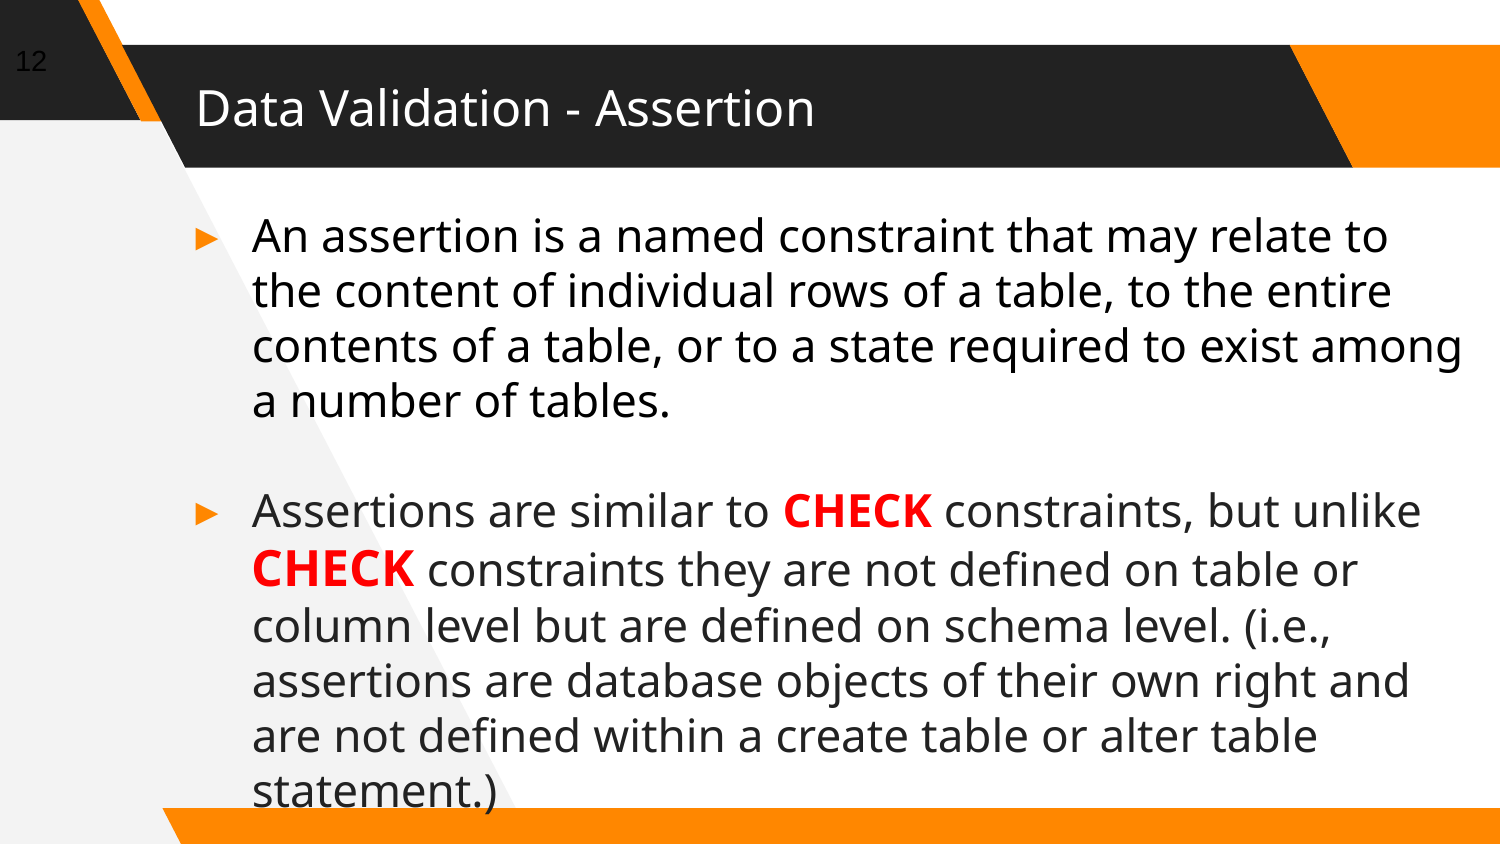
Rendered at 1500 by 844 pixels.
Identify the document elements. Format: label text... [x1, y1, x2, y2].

slide_number 12 [0, 0, 98, 121]
list An assertion is a named constraint that may relate to the content of individual rows of a table, to the entire contents of a table, or to a state required to exist among a number of tables. Assertions are similar to CHECK constraints, but unlike CHECK constraints they are not defined on table or column level but are defined on schema level. (i.e., assertions are database objects of their own right and are not defined within a create table or alter table statement.) [180, 191, 1480, 797]
title Data Validation - Assertion [180, 44, 1424, 168]
